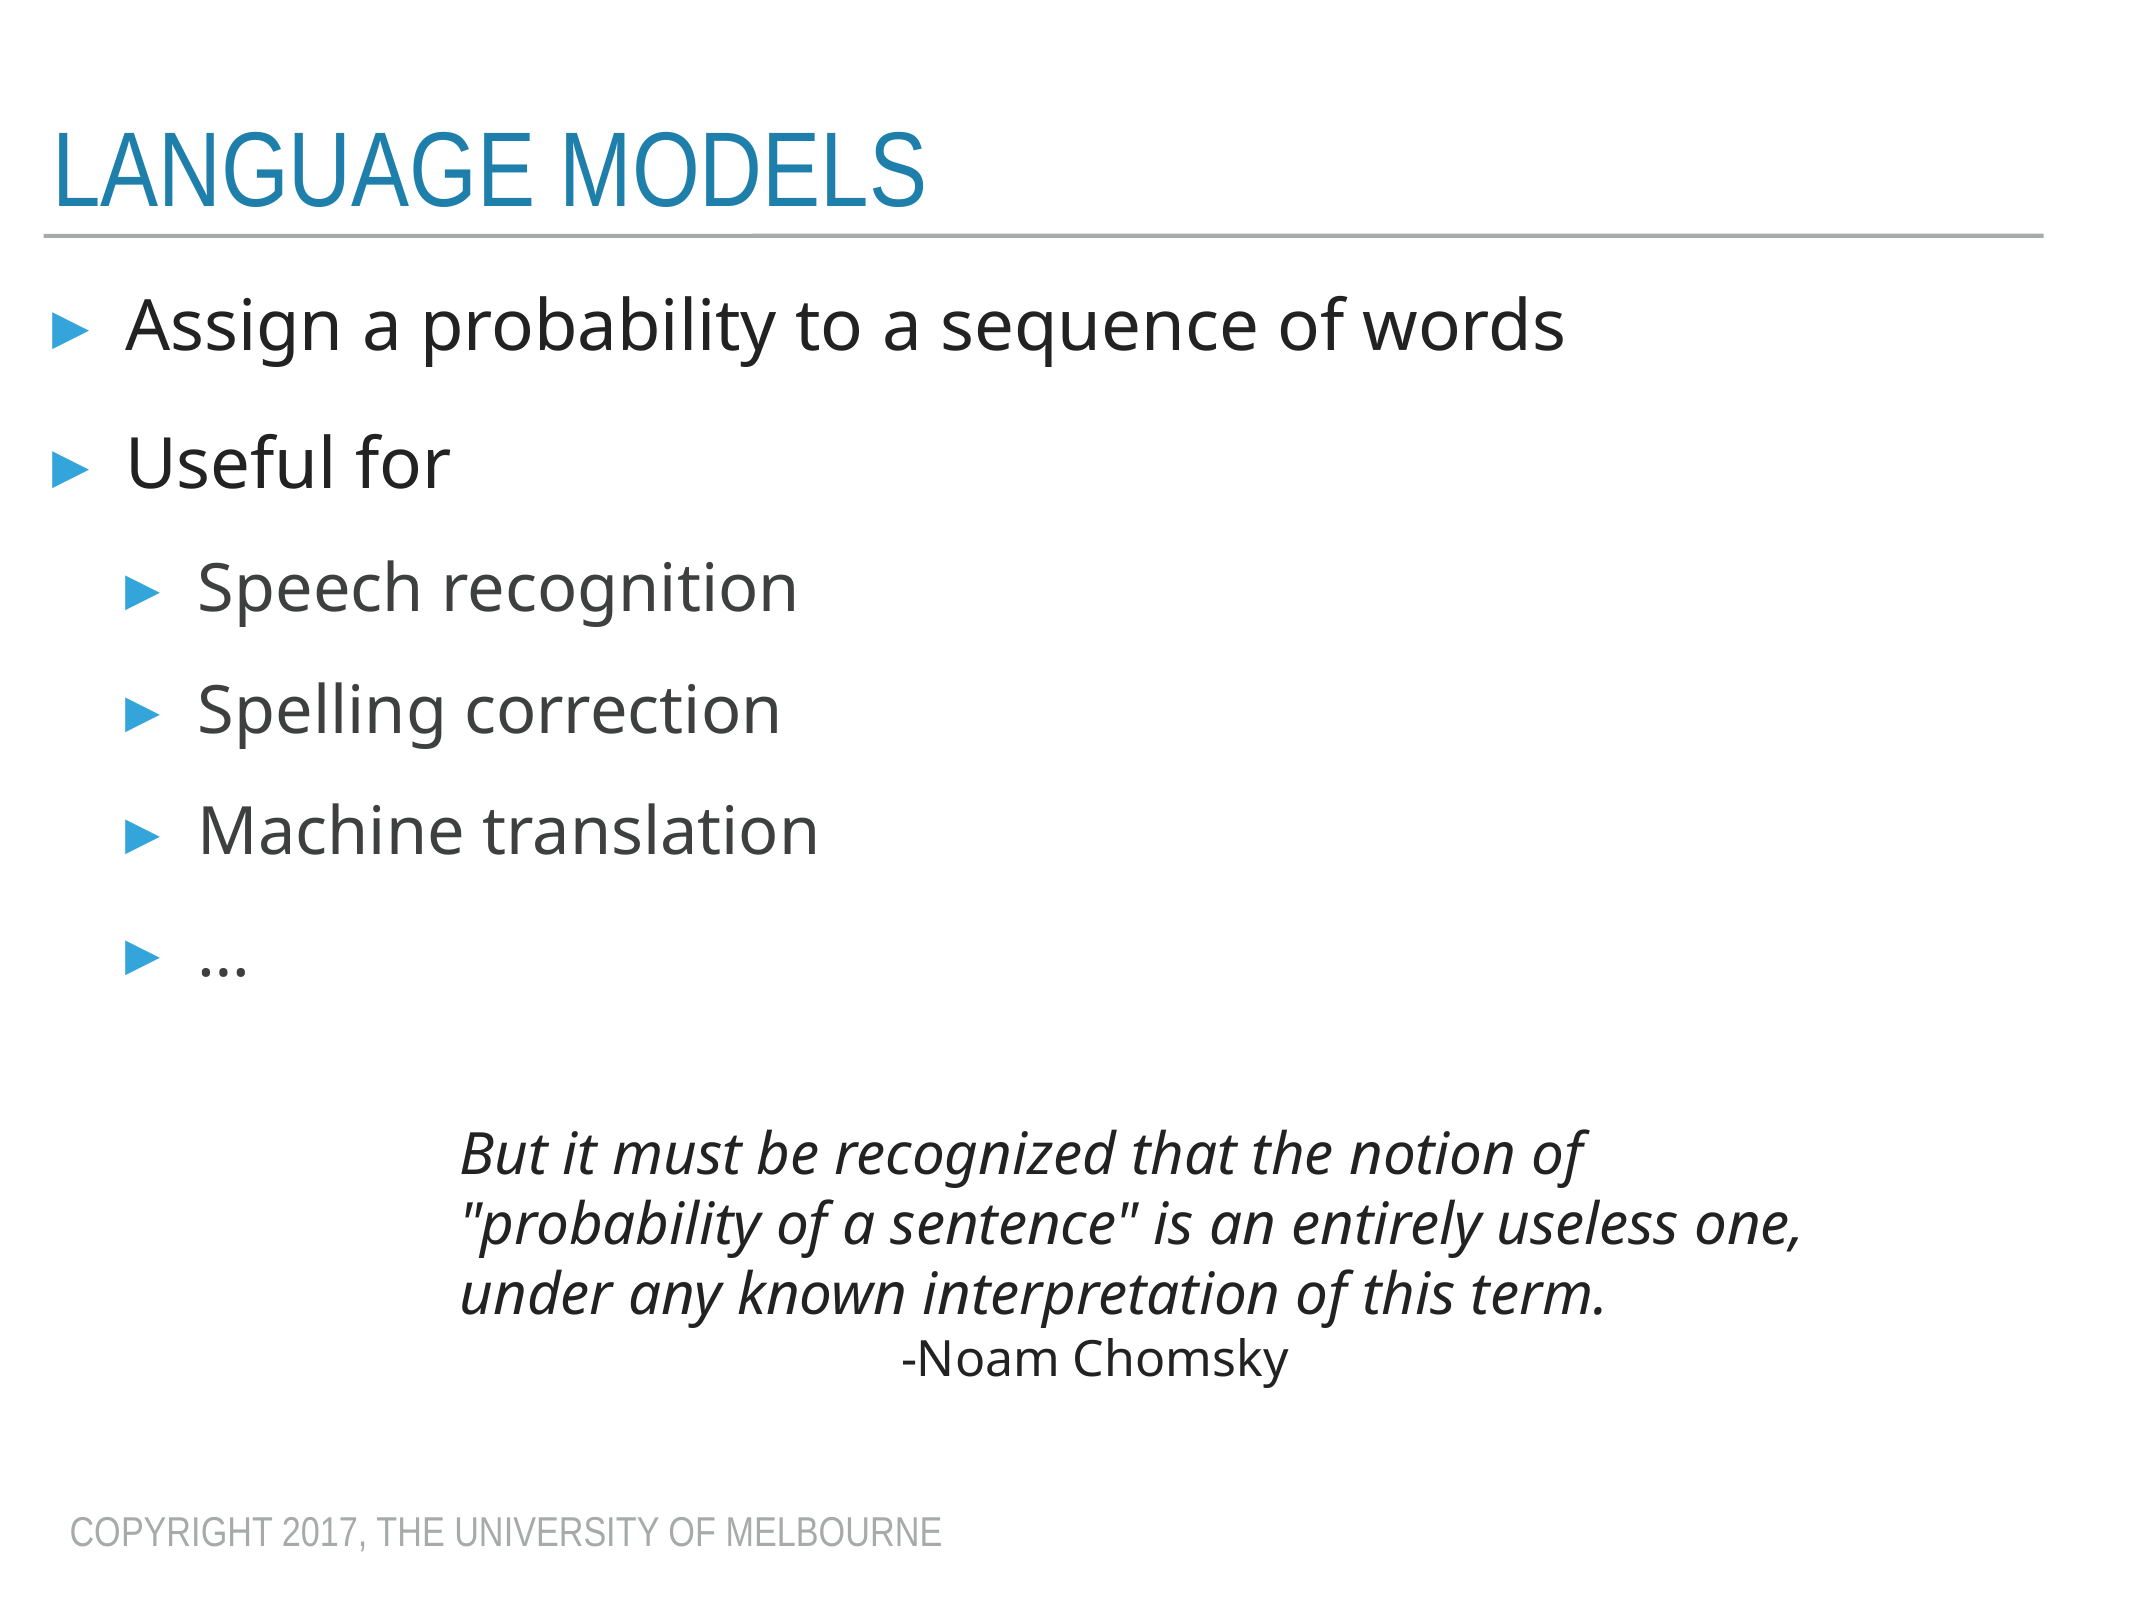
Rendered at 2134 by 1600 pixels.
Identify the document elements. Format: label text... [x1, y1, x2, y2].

text_box But it must be recognized that the notion of "probability of a sentence" is an entirely useless one, under any known interpretation of this term. -Noam Chomsky [451, 1108, 1847, 1395]
list Assign a probability to a sequence of words Useful for Speech recognition Spelling correction Machine translation … [43, 270, 2045, 1551]
title Language models [43, 116, 2045, 236]
